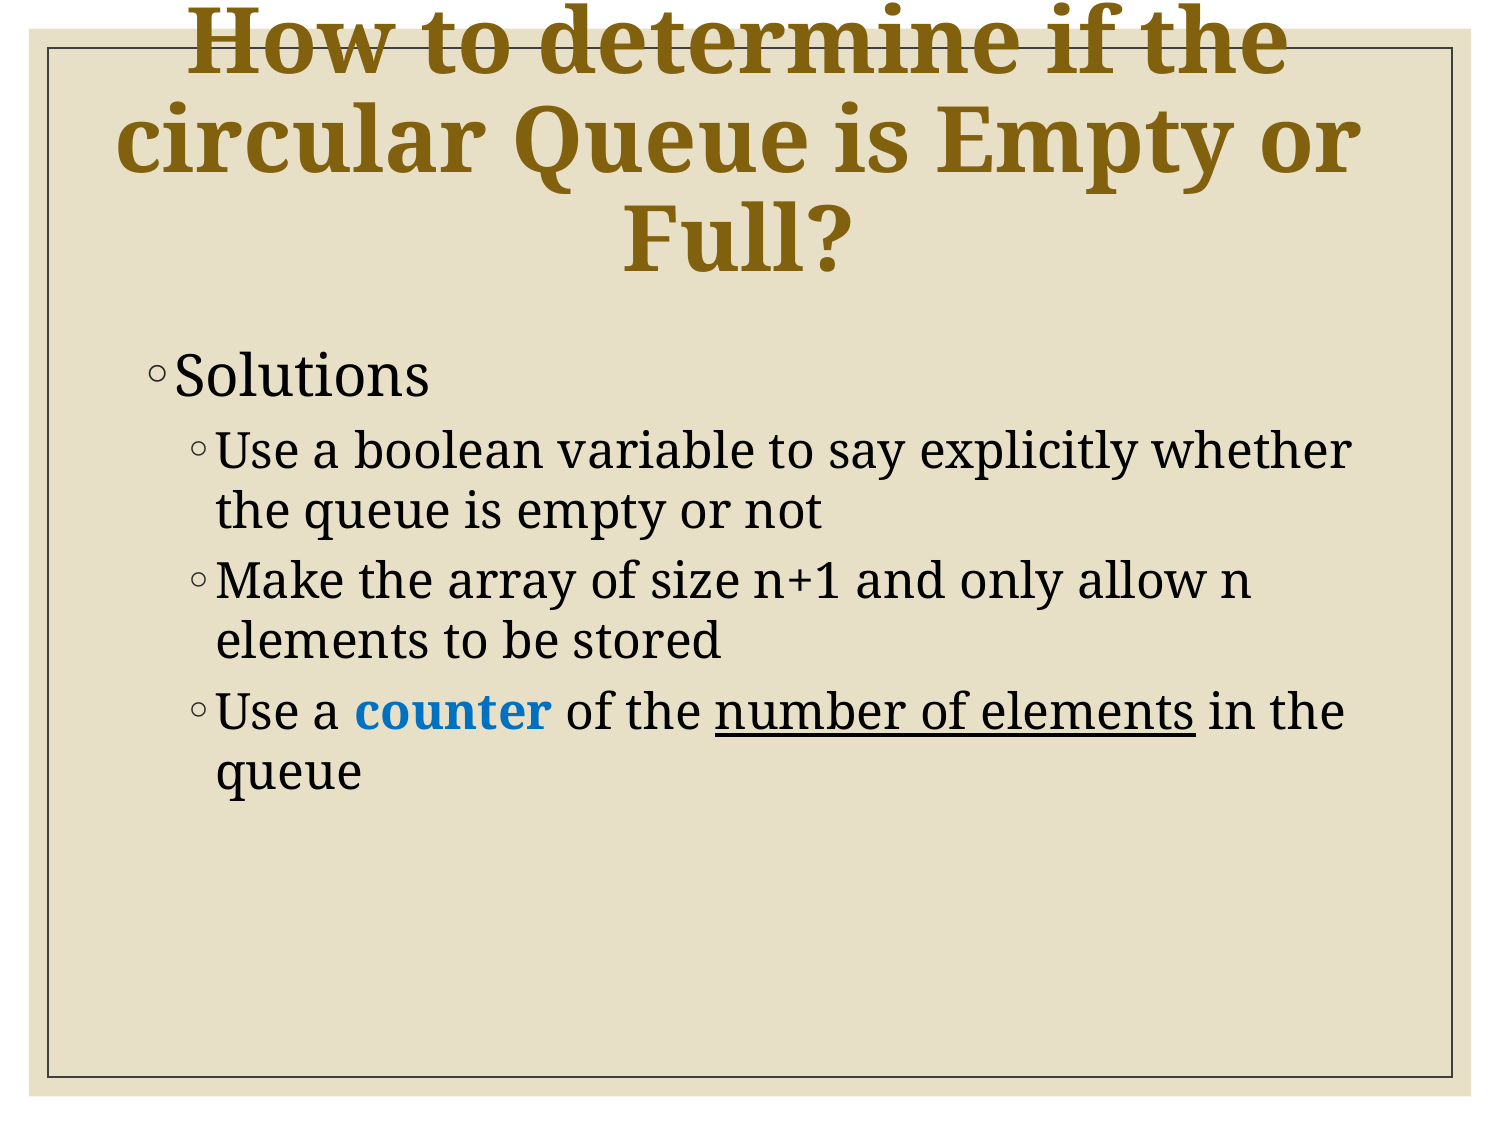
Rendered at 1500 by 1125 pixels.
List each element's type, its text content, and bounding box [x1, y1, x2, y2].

list Solutions Use a boolean variable to say explicitly whether the queue is empty or not Make the array of size n+1 and only allow n elements to be stored Use a counter of the number of elements in the queue [125, 330, 1423, 1006]
title How to determine if the circular Queue is Empty or Full? [56, 30, 1423, 256]
